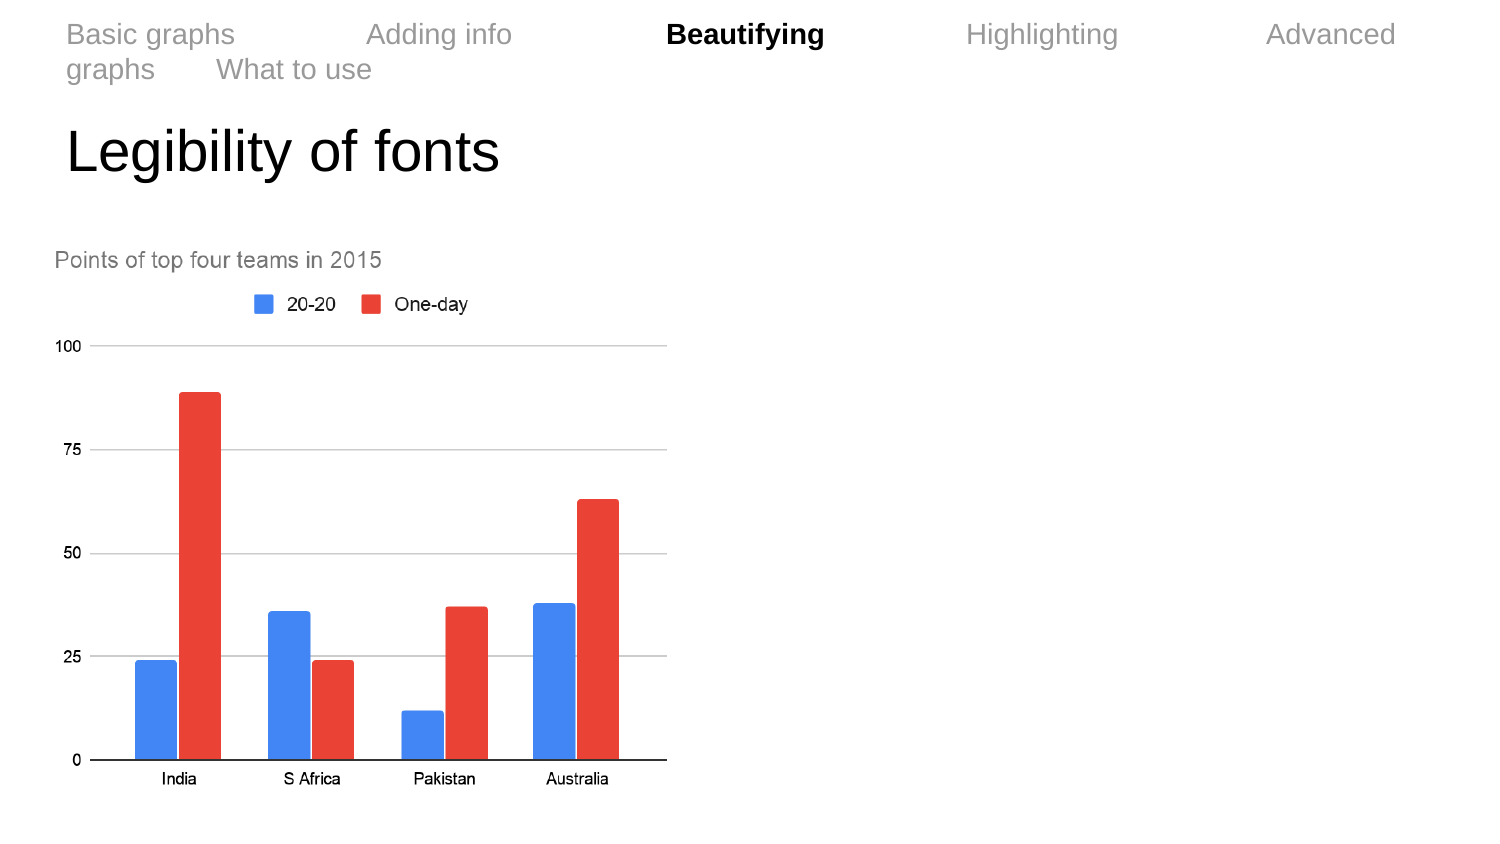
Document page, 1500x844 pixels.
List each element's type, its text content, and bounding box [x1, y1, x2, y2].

title Legibility of fonts [51, 98, 1449, 192]
picture [24, 216, 697, 819]
text_box Basic graphs Adding info Beautifying Highlighting Advanced graphs What to use [51, 0, 1500, 62]
